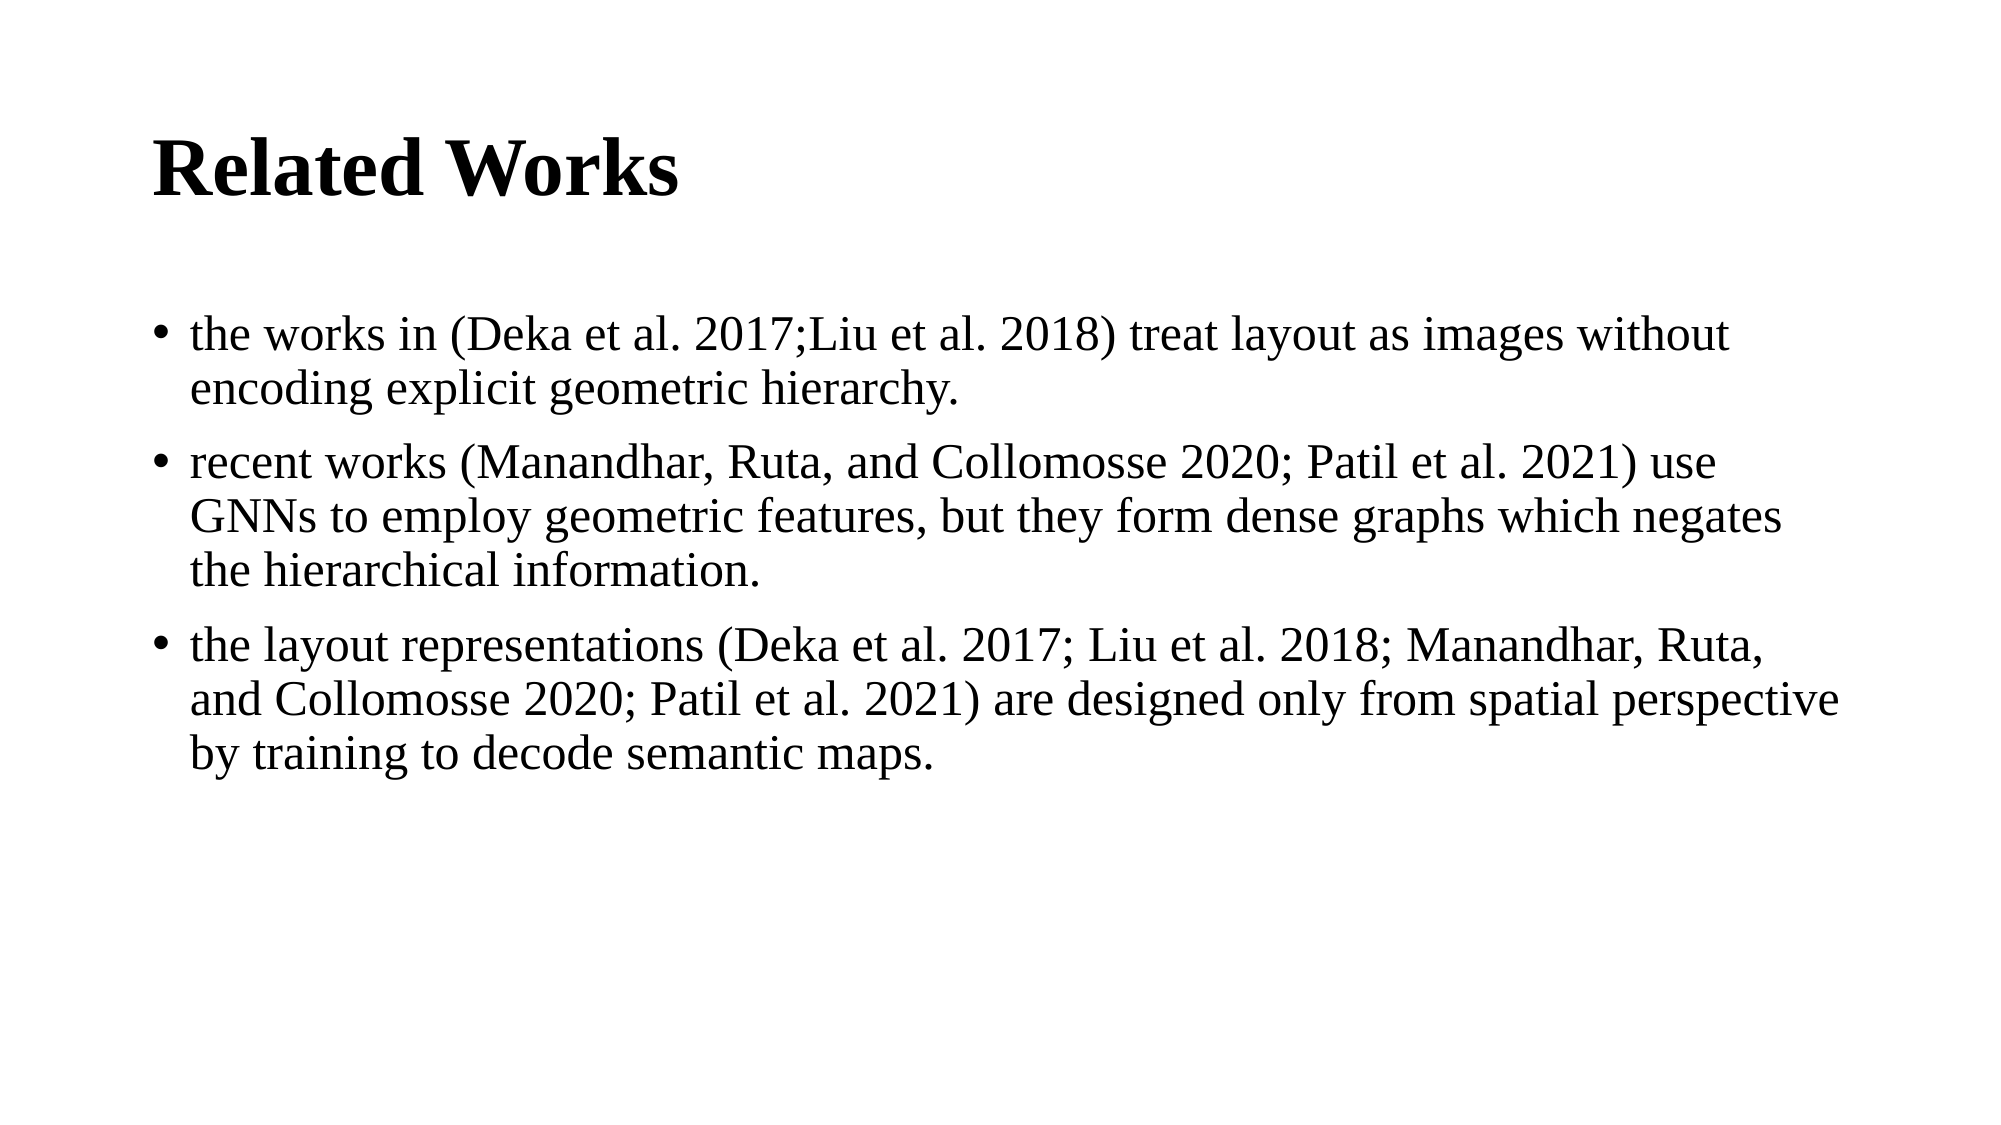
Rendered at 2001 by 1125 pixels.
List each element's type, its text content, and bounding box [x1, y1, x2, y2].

title Related Works [137, 59, 1863, 278]
list the works in (Deka et al. 2017;Liu et al. 2018) treat layout as images without encoding explicit geometric hierarchy. recent works (Manandhar, Ruta, and Collomosse 2020; Patil et al. 2021) use GNNs to employ geometric features, but they form dense graphs which negates the hierarchical information. the layout representations (Deka et al. 2017; Liu et al. 2018; Manandhar, Ruta, and Collomosse 2020; Patil et al. 2021) are designed only from spatial perspective by training to decode semantic maps. [137, 299, 1863, 1014]
